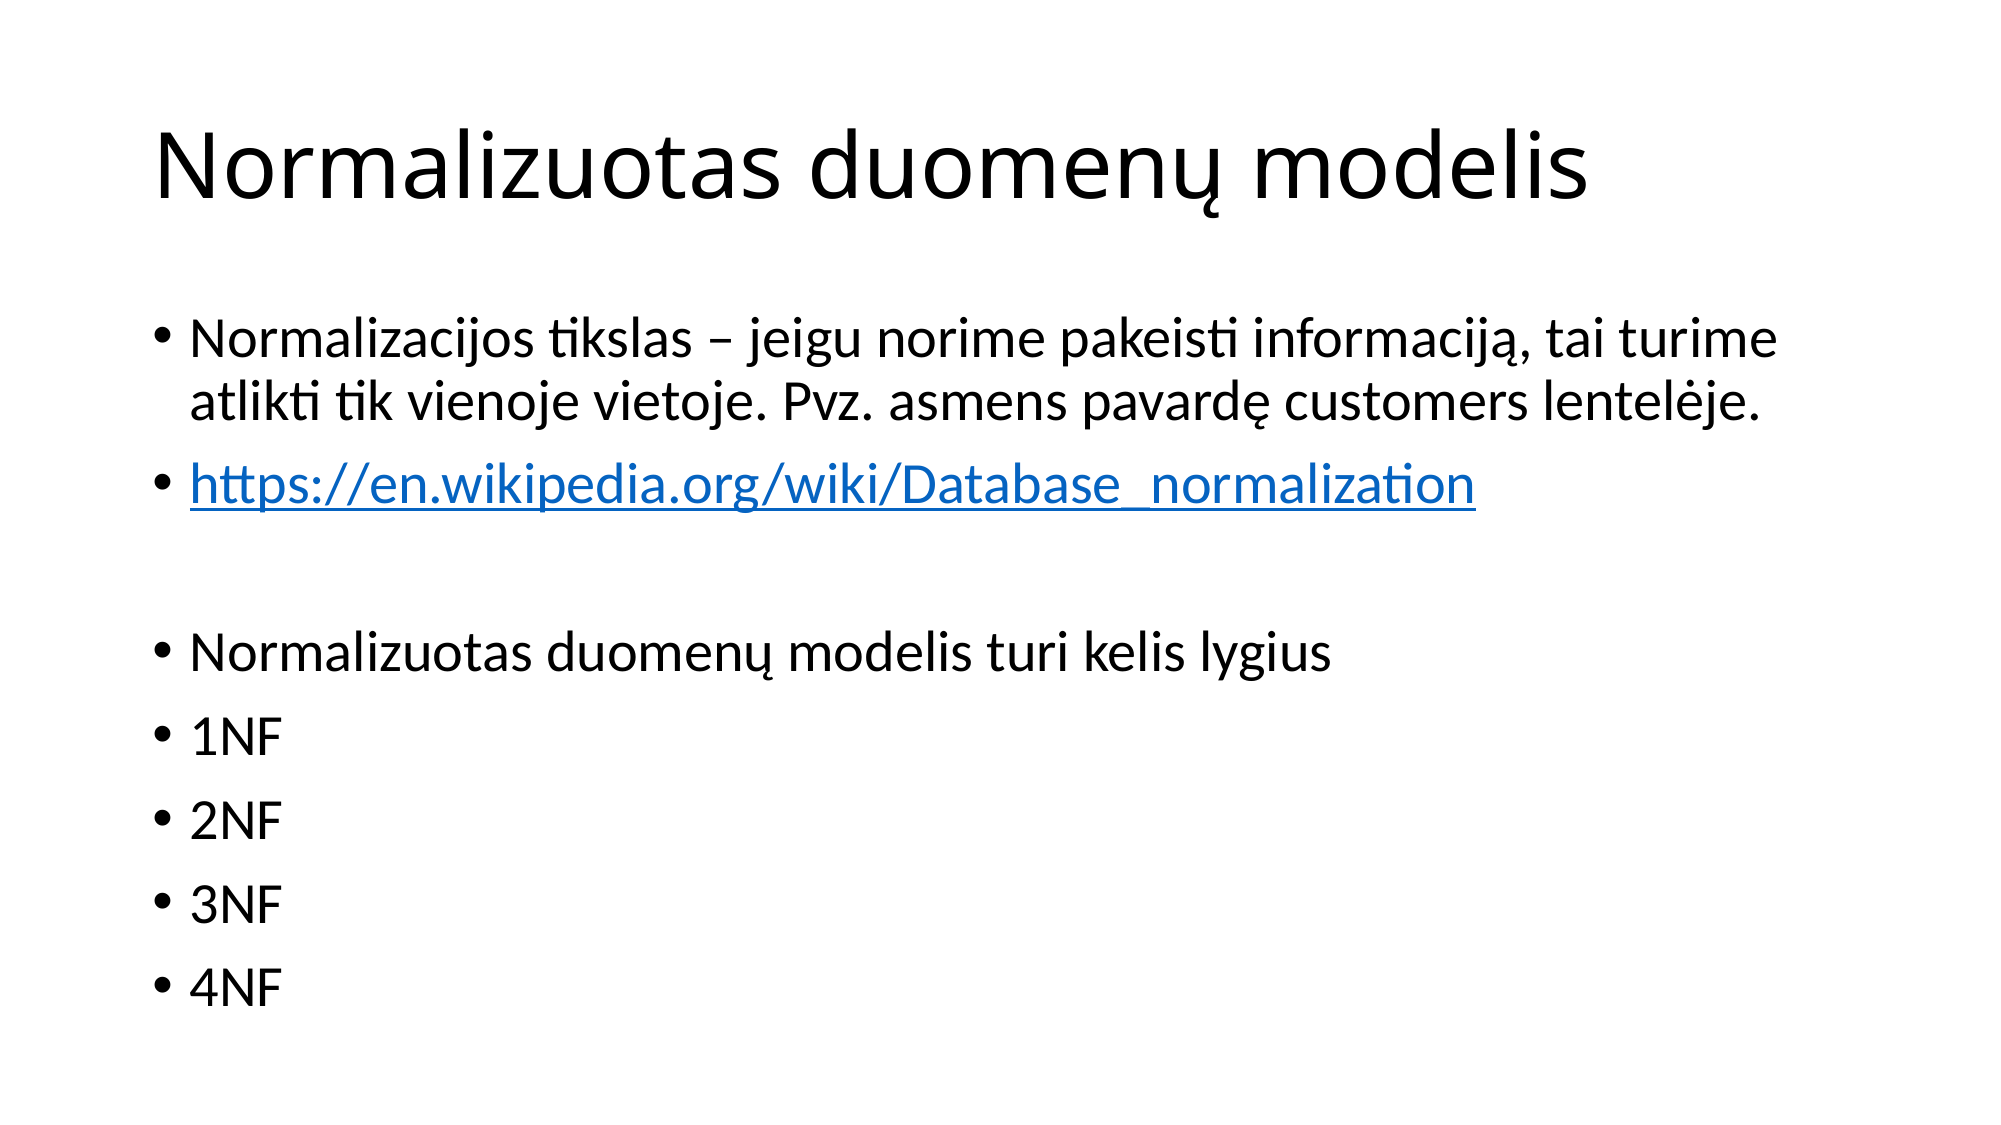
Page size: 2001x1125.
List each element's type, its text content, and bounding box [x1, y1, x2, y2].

list Normalizacijos tikslas – jeigu norime pakeisti informaciją, tai turime atlikti tik vienoje vietoje. Pvz. asmens pavardę customers lentelėje. https://en.wikipedia.org/wiki/Database_normalization Normalizuotas duomenų modelis turi kelis lygius 1NF 2NF 3NF 4NF [137, 299, 1863, 1014]
title Normalizuotas duomenų modelis [137, 59, 1863, 278]
